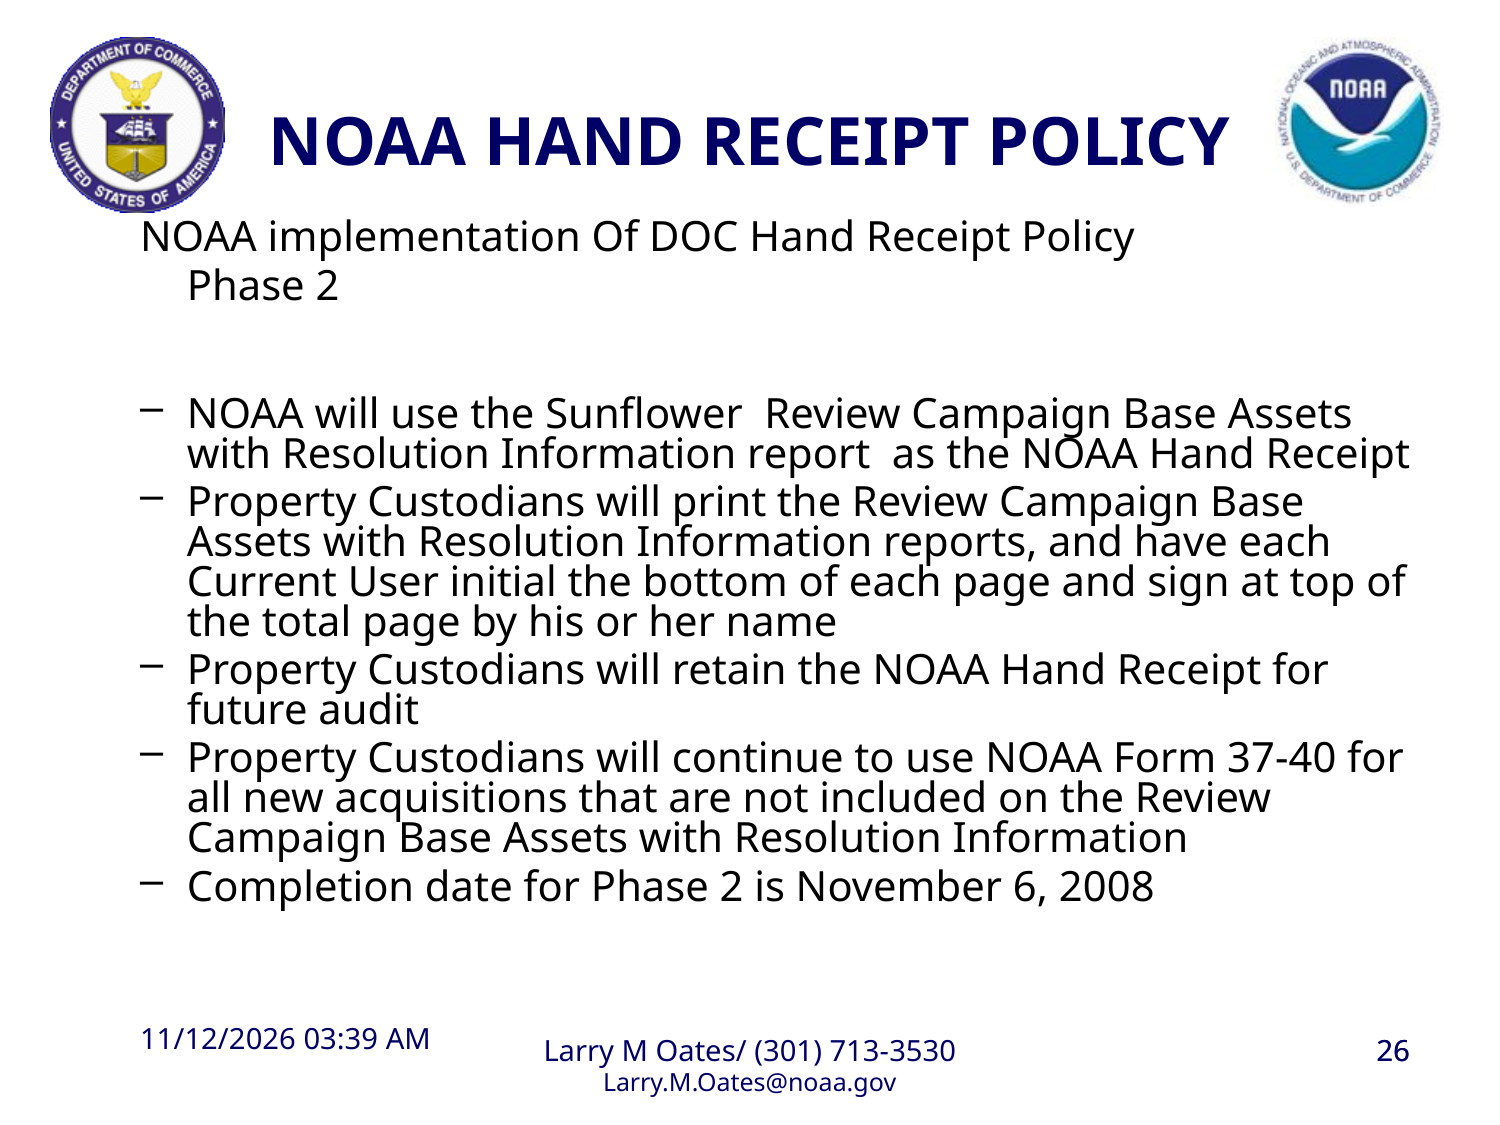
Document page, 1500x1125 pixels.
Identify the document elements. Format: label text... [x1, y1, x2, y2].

picture [50, 37, 225, 212]
title NOAA HAND RECEIPT POLICY [74, 44, 1426, 212]
text_box Larry M Oates/ (301) 713-3530 Larry.M.Oates@noaa.gov [425, 1024, 1074, 1103]
list NOAA implementation Of DOC Hand Receipt Policy Phase 2 NOAA will use the Sunflower Review Campaign Base Assets with Resolution Information report as the NOAA Hand Receipt Property Custodians will print the Review Campaign Base Assets with Resolution Information reports, and have each Current User initial the bottom of each page and sign at top of the total page by his or her name Property Custodians will retain the NOAA Hand Receipt for future audit Property Custodians will continue to use NOAA Form 37-40 for all new acquisitions that are not included on the Review Campaign Base Assets with Resolution Information Completion date for Phase 2 is November 6, 2008 [49, 212, 1438, 976]
picture [1275, 37, 1444, 207]
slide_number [124, 1012, 476, 1091]
slide_number 26 [1074, 1024, 1426, 1103]
